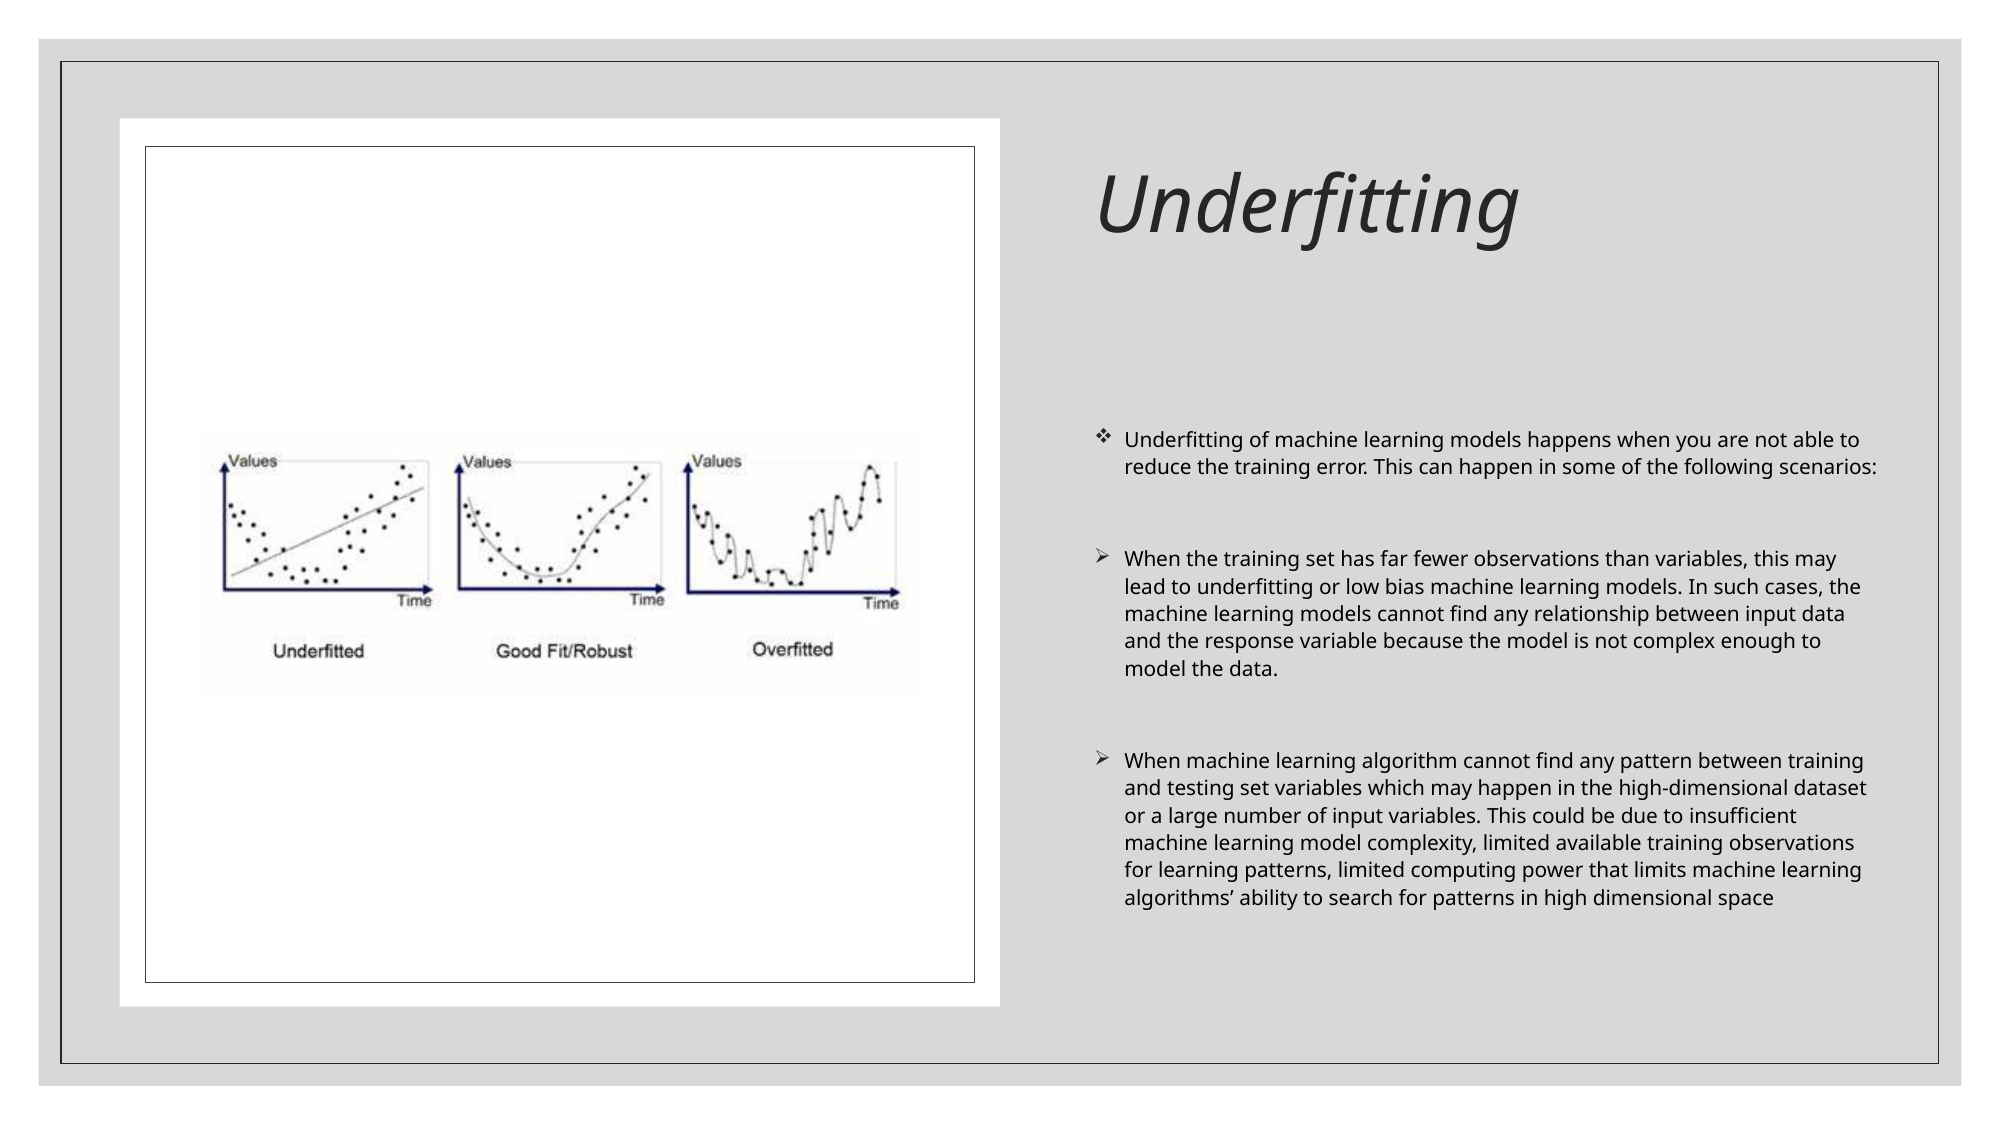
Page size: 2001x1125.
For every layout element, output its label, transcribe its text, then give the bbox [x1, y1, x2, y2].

title Underfitting [1079, 119, 1893, 390]
text_box [119, 118, 1000, 1007]
list Underfitting of machine learning models happens when you are not able to reduce the training error. This can happen in some of the following scenarios: When the training set has far fewer observations than variables, this may lead to underfitting or low bias machine learning models. In such cases, the machine learning models cannot find any relationship between input data and the response variable because the model is not complex enough to model the data. When machine learning algorithm cannot find any pattern between training and testing set variables which may happen in the high-dimensional dataset or a large number of input variables. This could be due to insufficient machine learning model complexity, limited available training observations for learning patterns, limited computing power that limits machine learning algorithms’ ability to search for patterns in high dimensional space [1079, 416, 1893, 990]
text_box [145, 146, 975, 983]
picture [197, 427, 922, 701]
